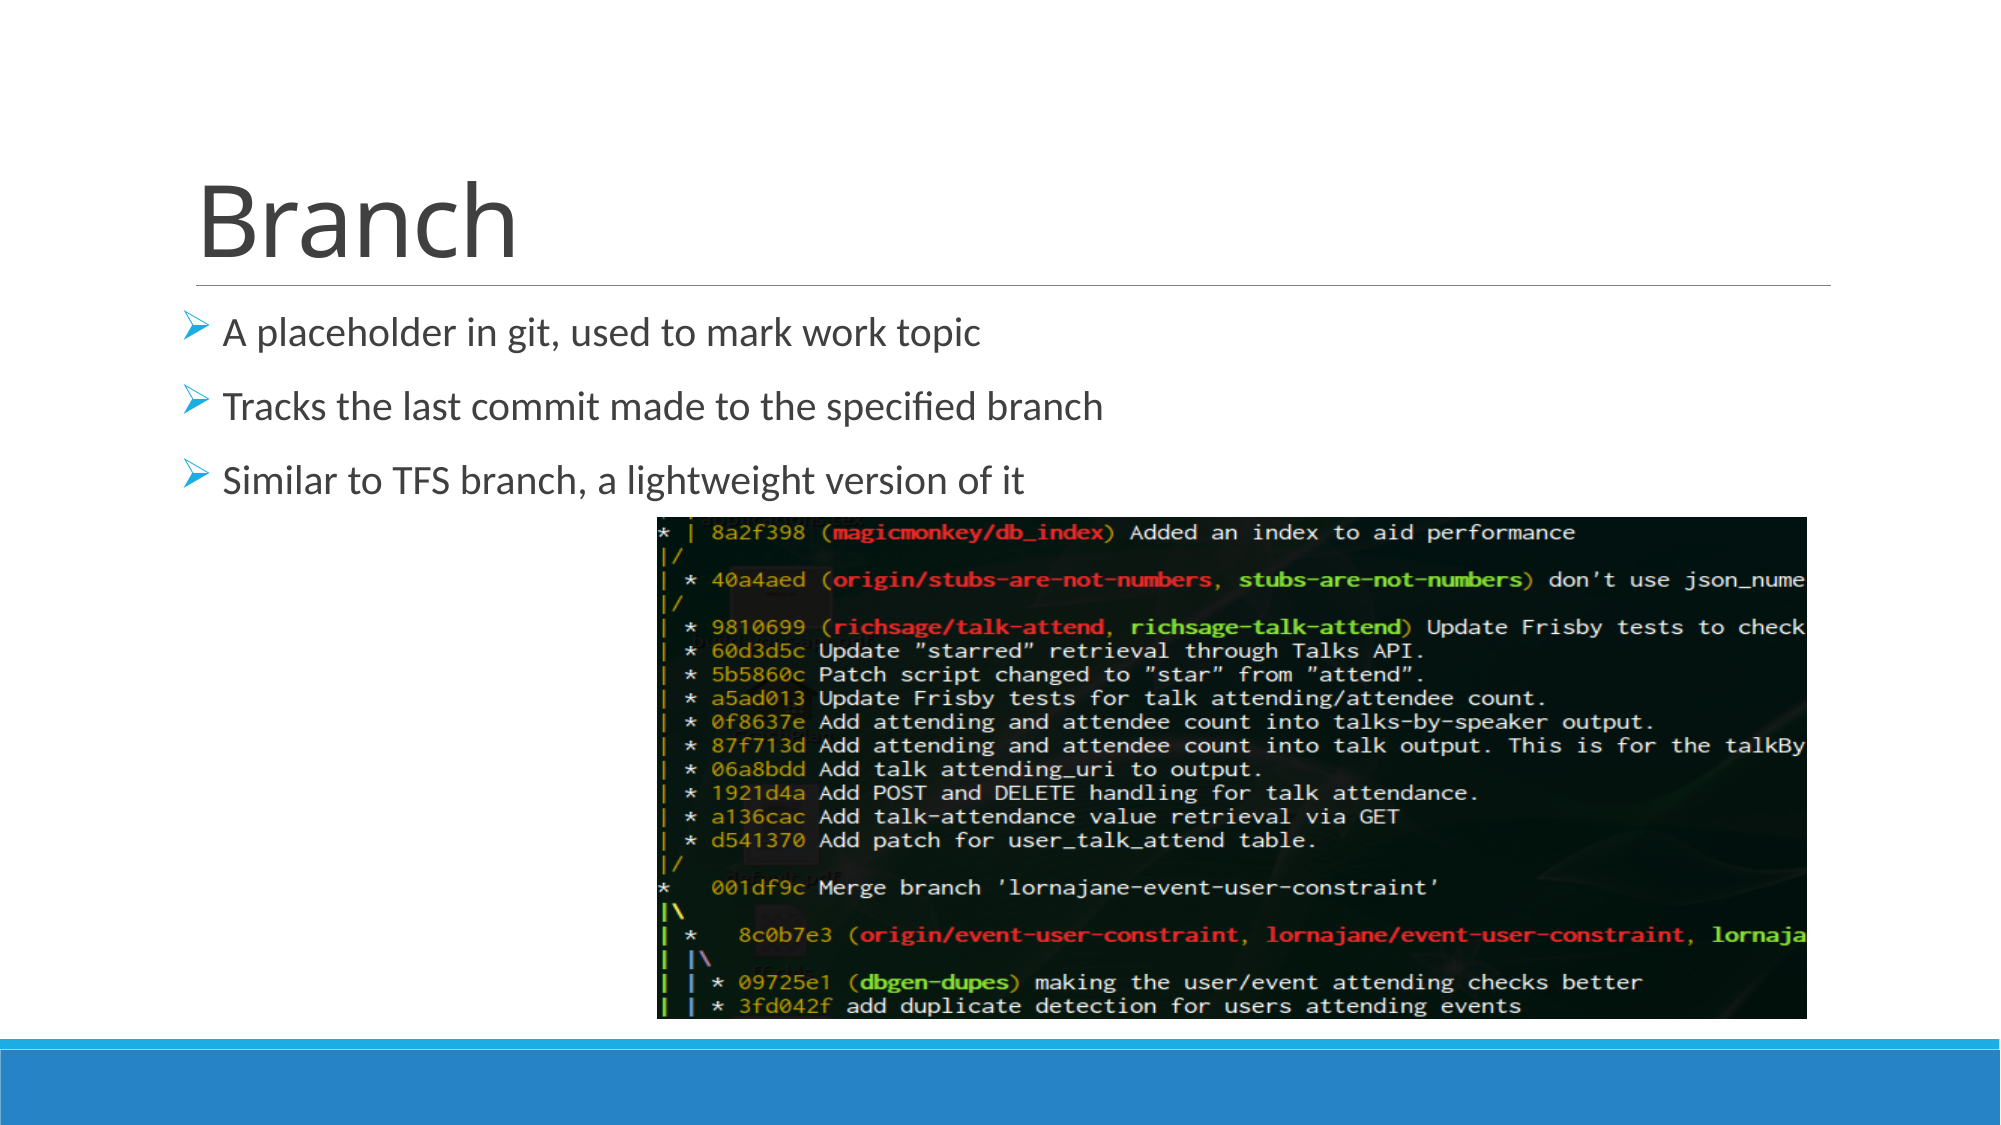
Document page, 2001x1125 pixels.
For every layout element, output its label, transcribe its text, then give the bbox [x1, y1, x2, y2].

picture [656, 516, 1808, 1019]
title Branch [180, 47, 1830, 285]
list A placeholder in git, used to mark work topic Tracks the last commit made to the specified branch Similar to TFS branch, a lightweight version of it [180, 302, 1830, 963]
